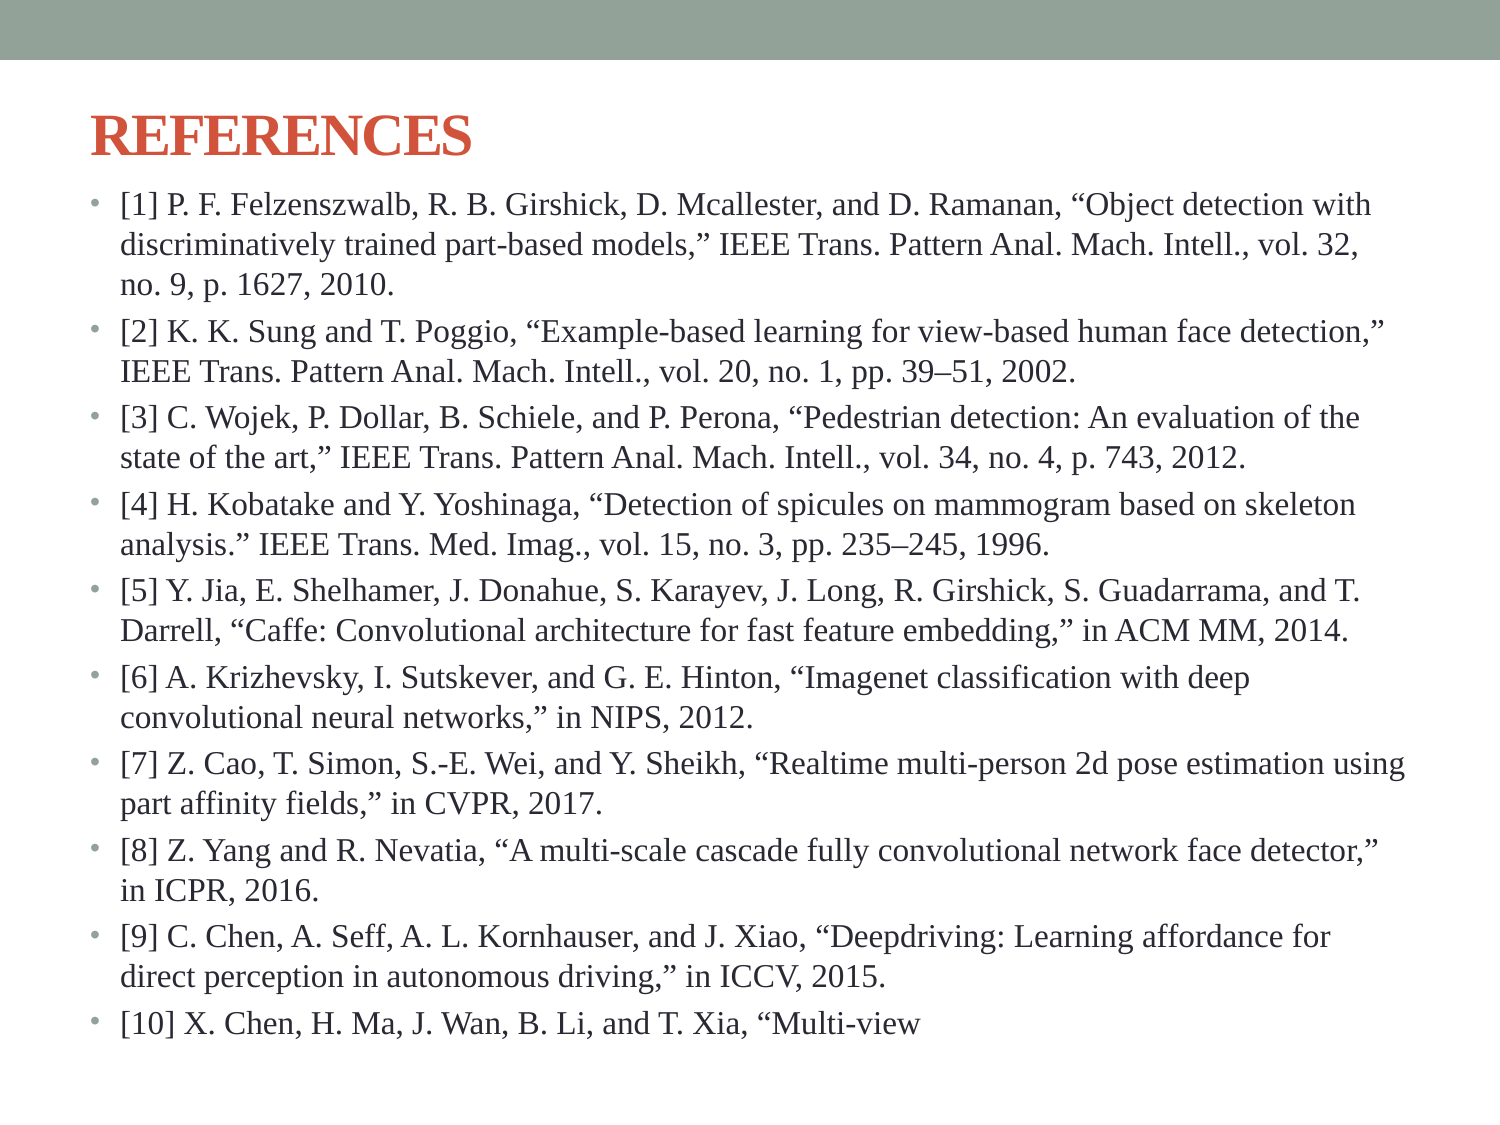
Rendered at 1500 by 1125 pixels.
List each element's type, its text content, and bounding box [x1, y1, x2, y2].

title REFERENCES [75, 87, 1425, 174]
list [1] P. F. Felzenszwalb, R. B. Girshick, D. Mcallester, and D. Ramanan, “Object detection with discriminatively trained part-based models,” IEEE Trans. Pattern Anal. Mach. Intell., vol. 32, no. 9, p. 1627, 2010. [2] K. K. Sung and T. Poggio, “Example-based learning for view-based human face detection,” IEEE Trans. Pattern Anal. Mach. Intell., vol. 20, no. 1, pp. 39–51, 2002. [3] C. Wojek, P. Dollar, B. Schiele, and P. Perona, “Pedestrian detection: An evaluation of the state of the art,” IEEE Trans. Pattern Anal. Mach. Intell., vol. 34, no. 4, p. 743, 2012. [4] H. Kobatake and Y. Yoshinaga, “Detection of spicules on mammogram based on skeleton analysis.” IEEE Trans. Med. Imag., vol. 15, no. 3, pp. 235–245, 1996. [5] Y. Jia, E. Shelhamer, J. Donahue, S. Karayev, J. Long, R. Girshick, S. Guadarrama, and T. Darrell, “Caffe: Convolutional architecture for fast feature embedding,” in ACM MM, 2014. [6] A. Krizhevsky, I. Sutskever, and G. E. Hinton, “Imagenet classification with deep convolutional neural networks,” in NIPS, 2012. [7] Z. Cao, T. Simon, S.-E. Wei, and Y. Sheikh, “Realtime multi-person 2d pose estimation using part affinity fields,” in CVPR, 2017. [8] Z. Yang and R. Nevatia, “A multi-scale cascade fully convolutional network face detector,” in ICPR, 2016. [9] C. Chen, A. Seff, A. L. Kornhauser, and J. Xiao, “Deepdriving: Learning affordance for direct perception in autonomous driving,” in ICCV, 2015. [10] X. Chen, H. Ma, J. Wan, B. Li, and T. Xia, “Multi-view [75, 174, 1425, 1063]
